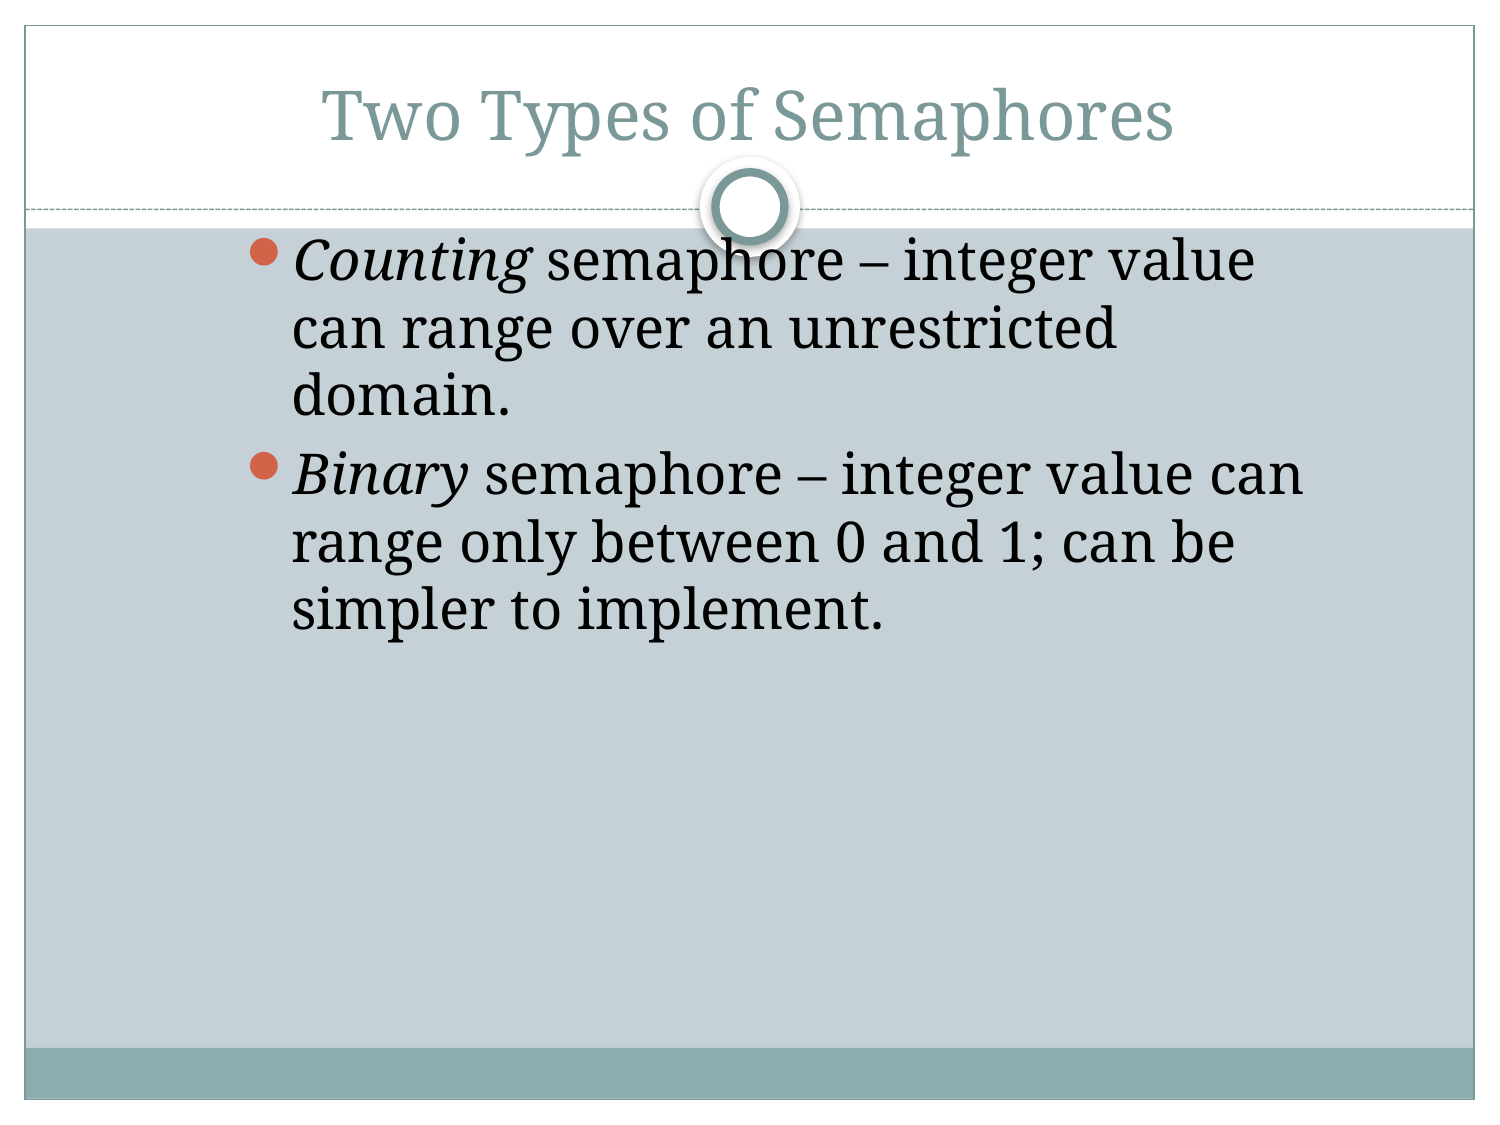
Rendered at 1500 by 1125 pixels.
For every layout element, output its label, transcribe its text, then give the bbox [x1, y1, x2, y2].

title Two Types of Semaphores [49, 37, 1450, 162]
list Counting semaphore – integer value can range over an unrestricted domain. Binary semaphore – integer value can range only between 0 and 1; can be simpler to implement. [231, 217, 1322, 893]
